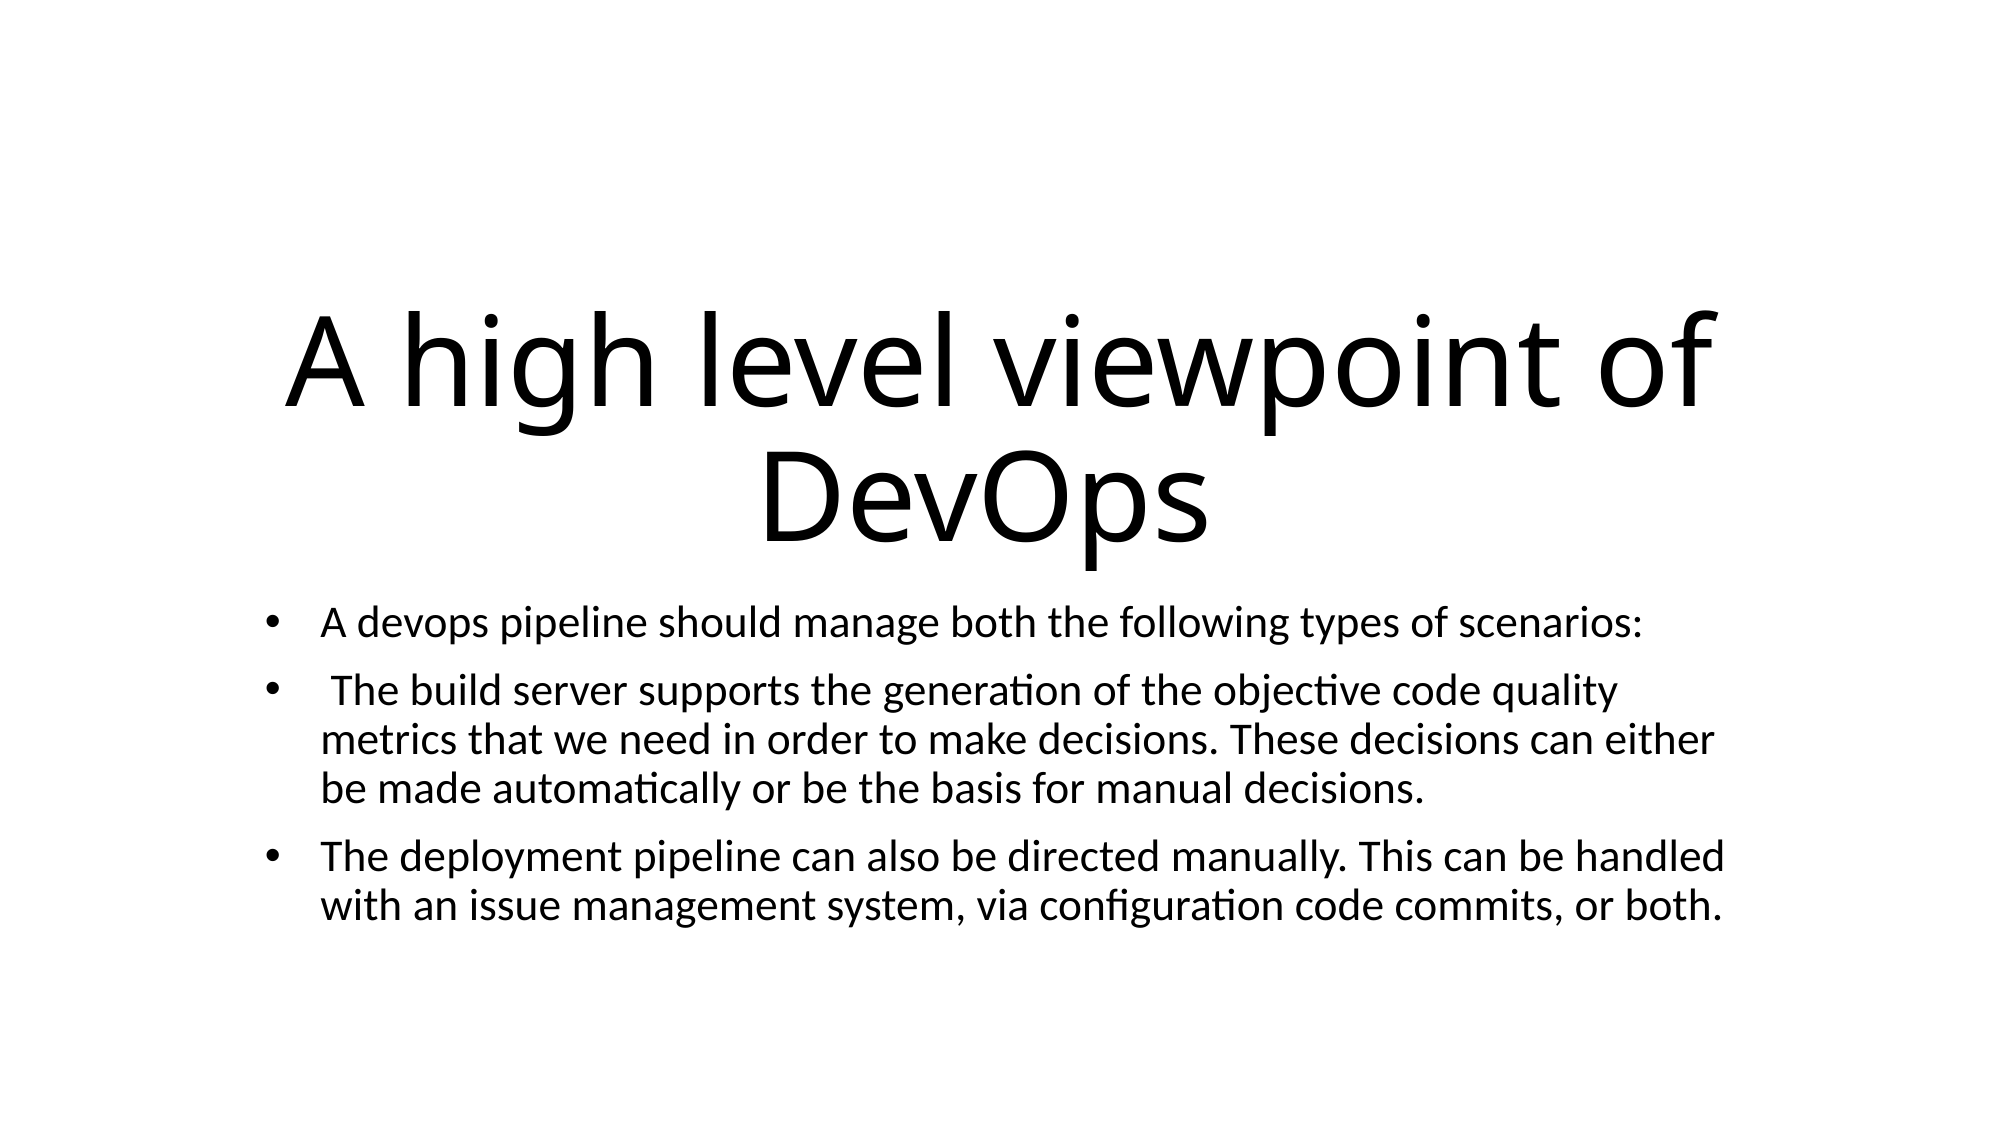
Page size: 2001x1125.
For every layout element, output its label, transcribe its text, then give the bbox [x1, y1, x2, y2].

title A high level viewpoint of DevOps [249, 184, 1750, 576]
subtitle A devops pipeline should manage both the following types of scenarios: The build server supports the generation of the objective code quality metrics that we need in order to make decisions. These decisions can either be made automatically or be the basis for manual decisions. The deployment pipeline can also be directed manually. This can be handled with an issue management system, via configuration code commits, or both. [249, 590, 1750, 1052]
